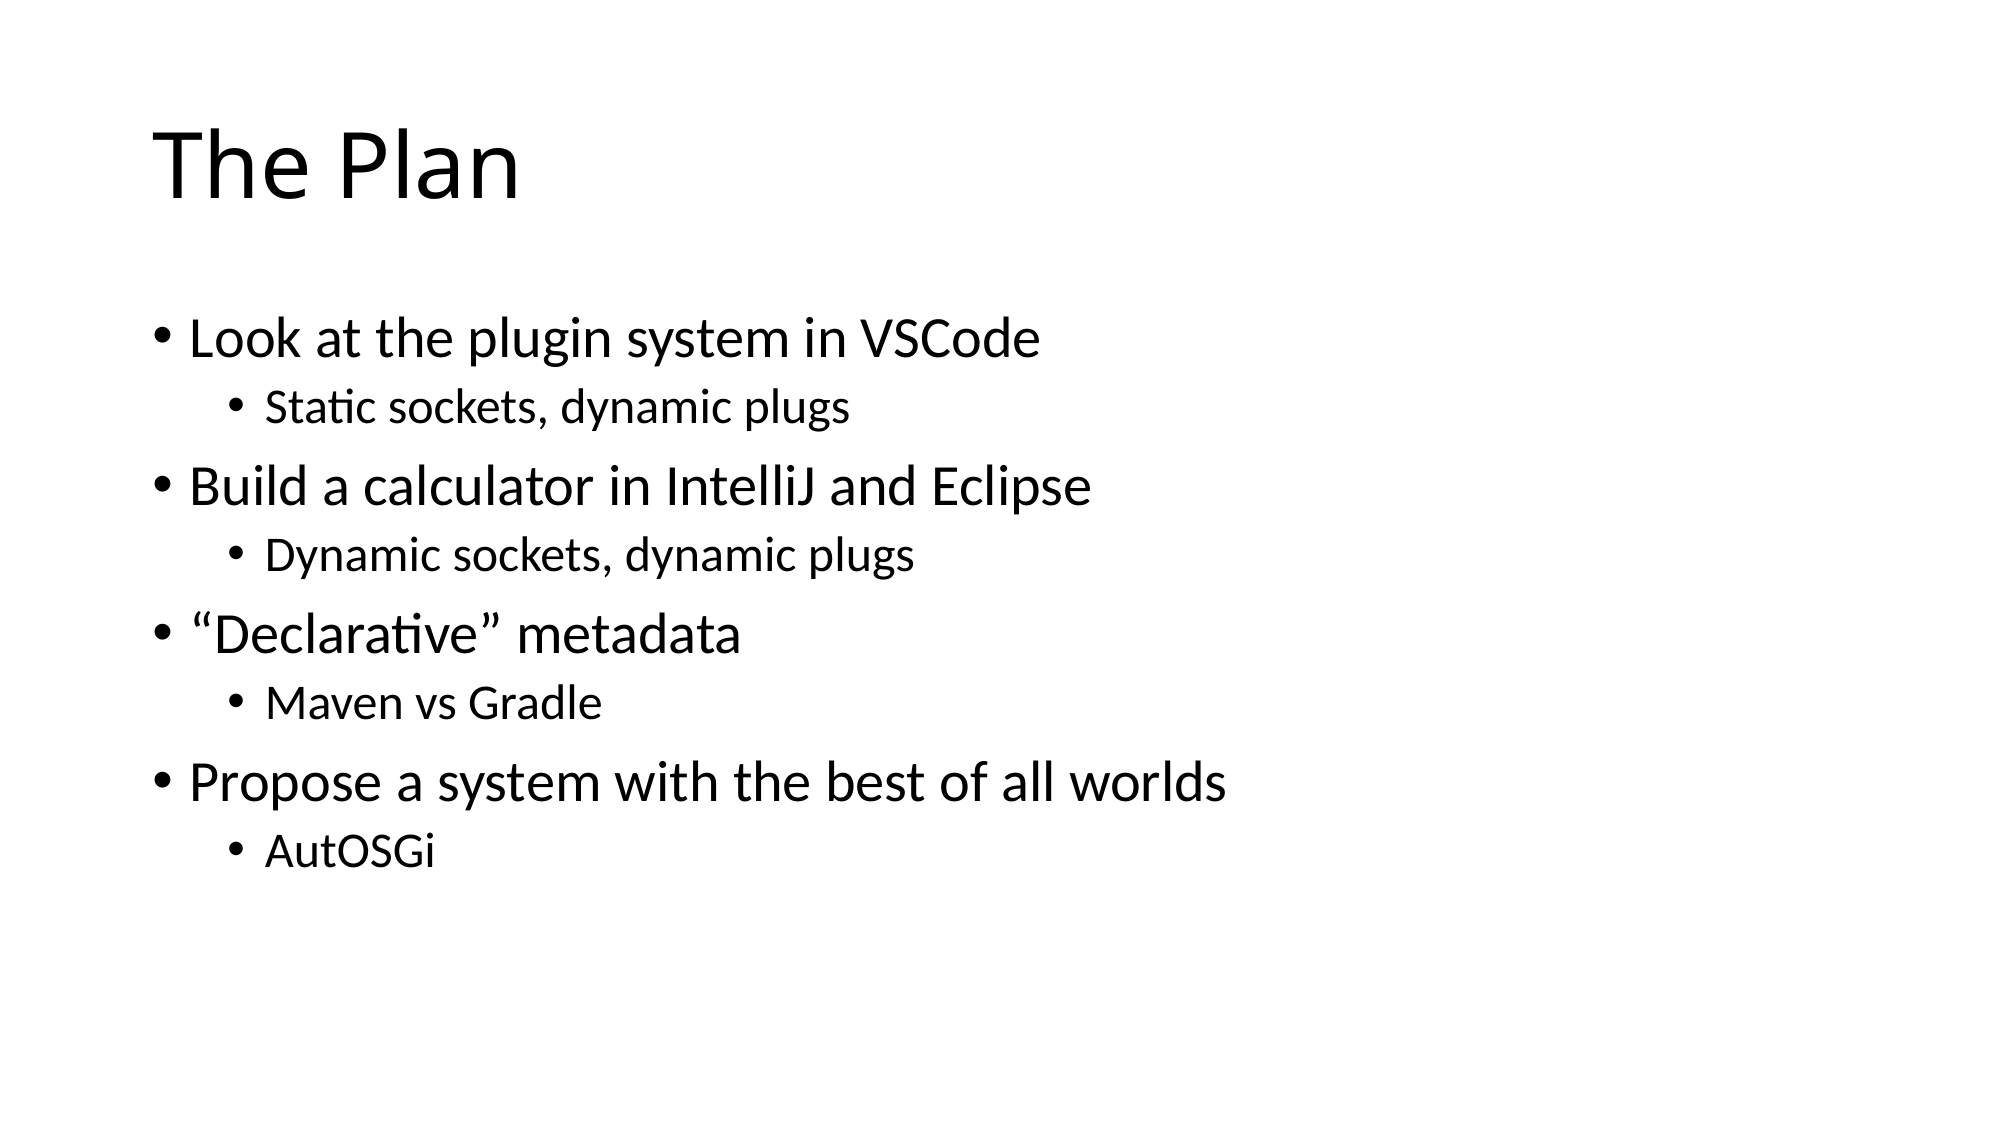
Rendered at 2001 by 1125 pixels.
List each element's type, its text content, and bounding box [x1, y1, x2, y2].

title The Plan [137, 59, 1863, 278]
list Look at the plugin system in VSCode Static sockets, dynamic plugs Build a calculator in IntelliJ and Eclipse Dynamic sockets, dynamic plugs “Declarative” metadata Maven vs Gradle Propose a system with the best of all worlds AutOSGi [137, 299, 1863, 1014]
